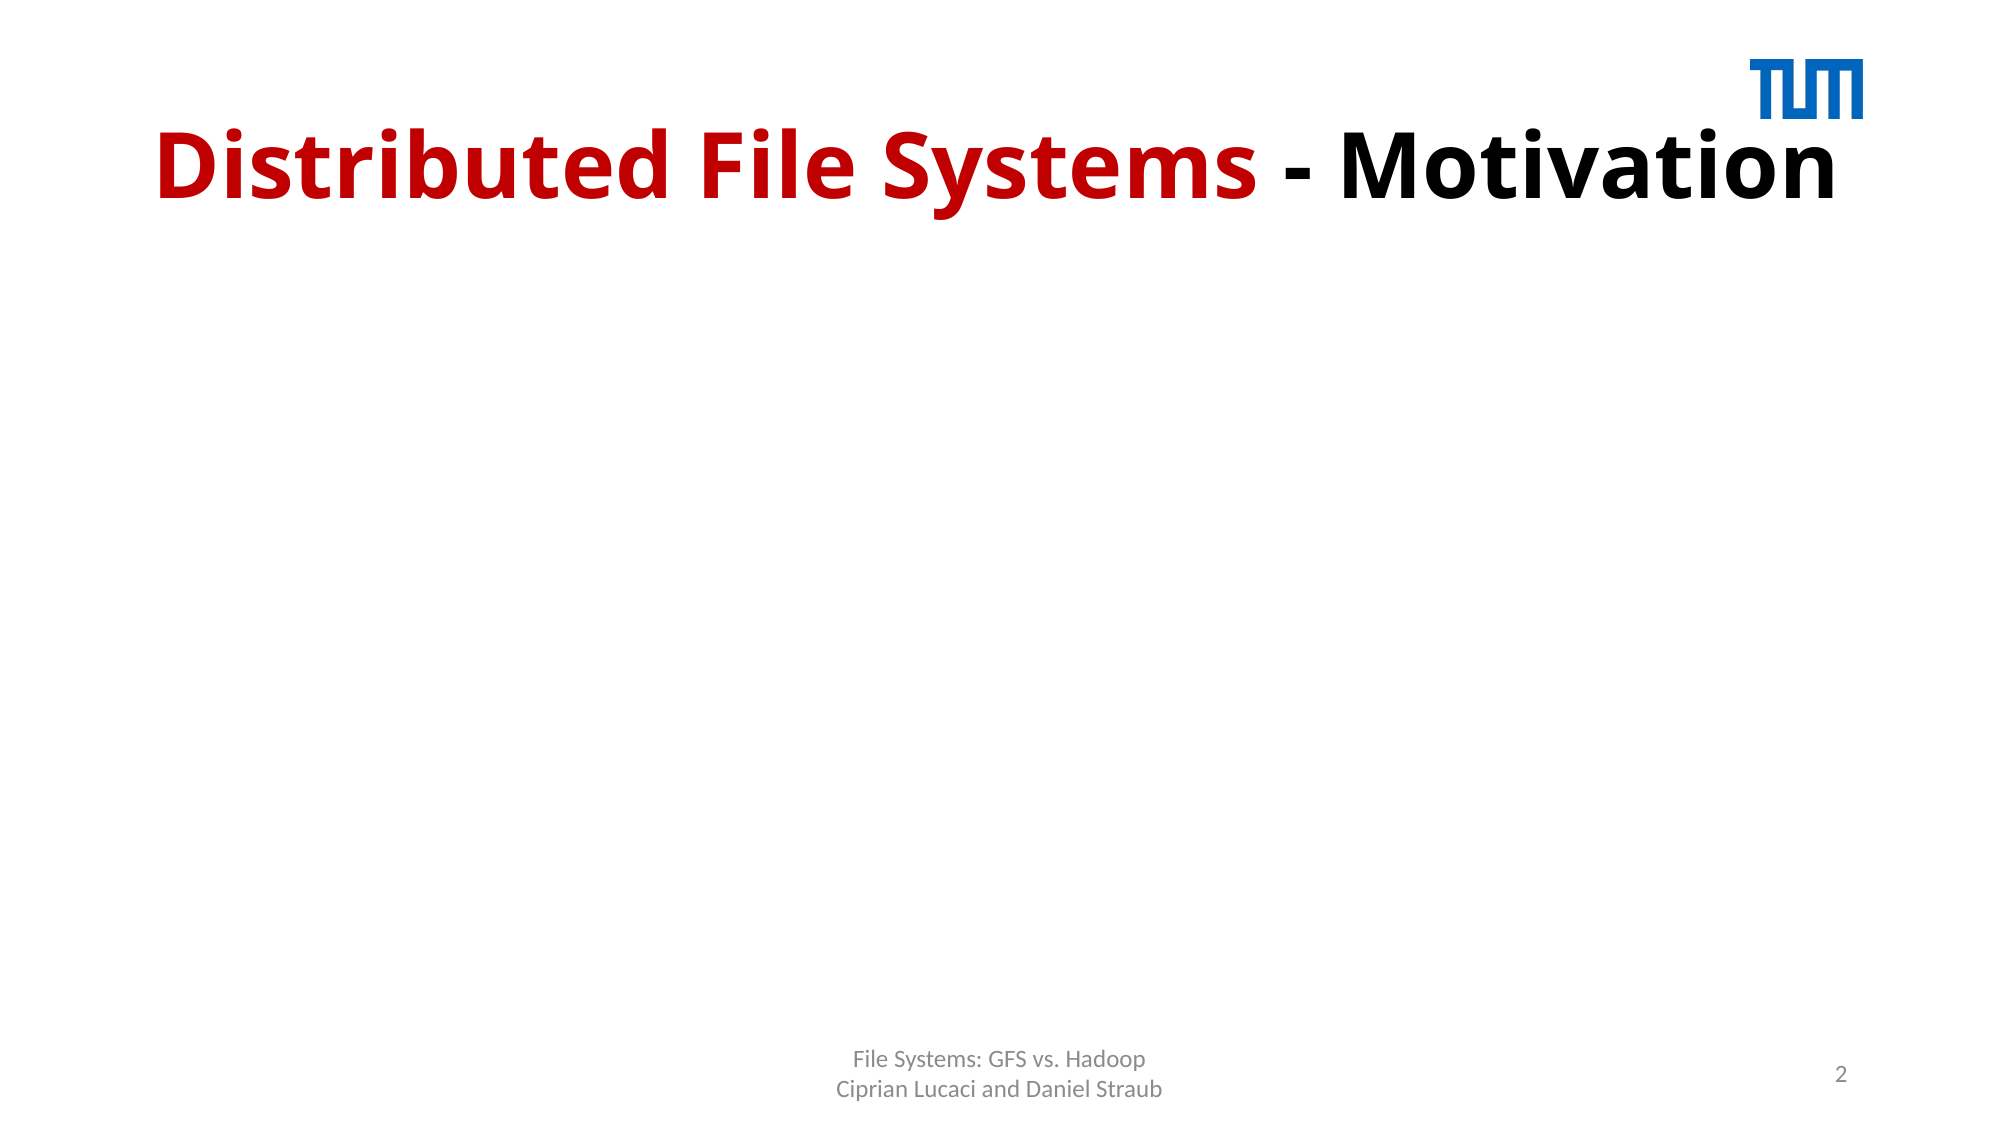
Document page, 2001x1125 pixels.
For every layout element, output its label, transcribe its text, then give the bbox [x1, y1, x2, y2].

slide_number 2 [1412, 1042, 1863, 1103]
title Distributed File Systems - Motivation [137, 59, 1863, 278]
footer File Systems: GFS vs. Hadoop Ciprian Lucaci and Daniel Straub [662, 1042, 1338, 1103]
